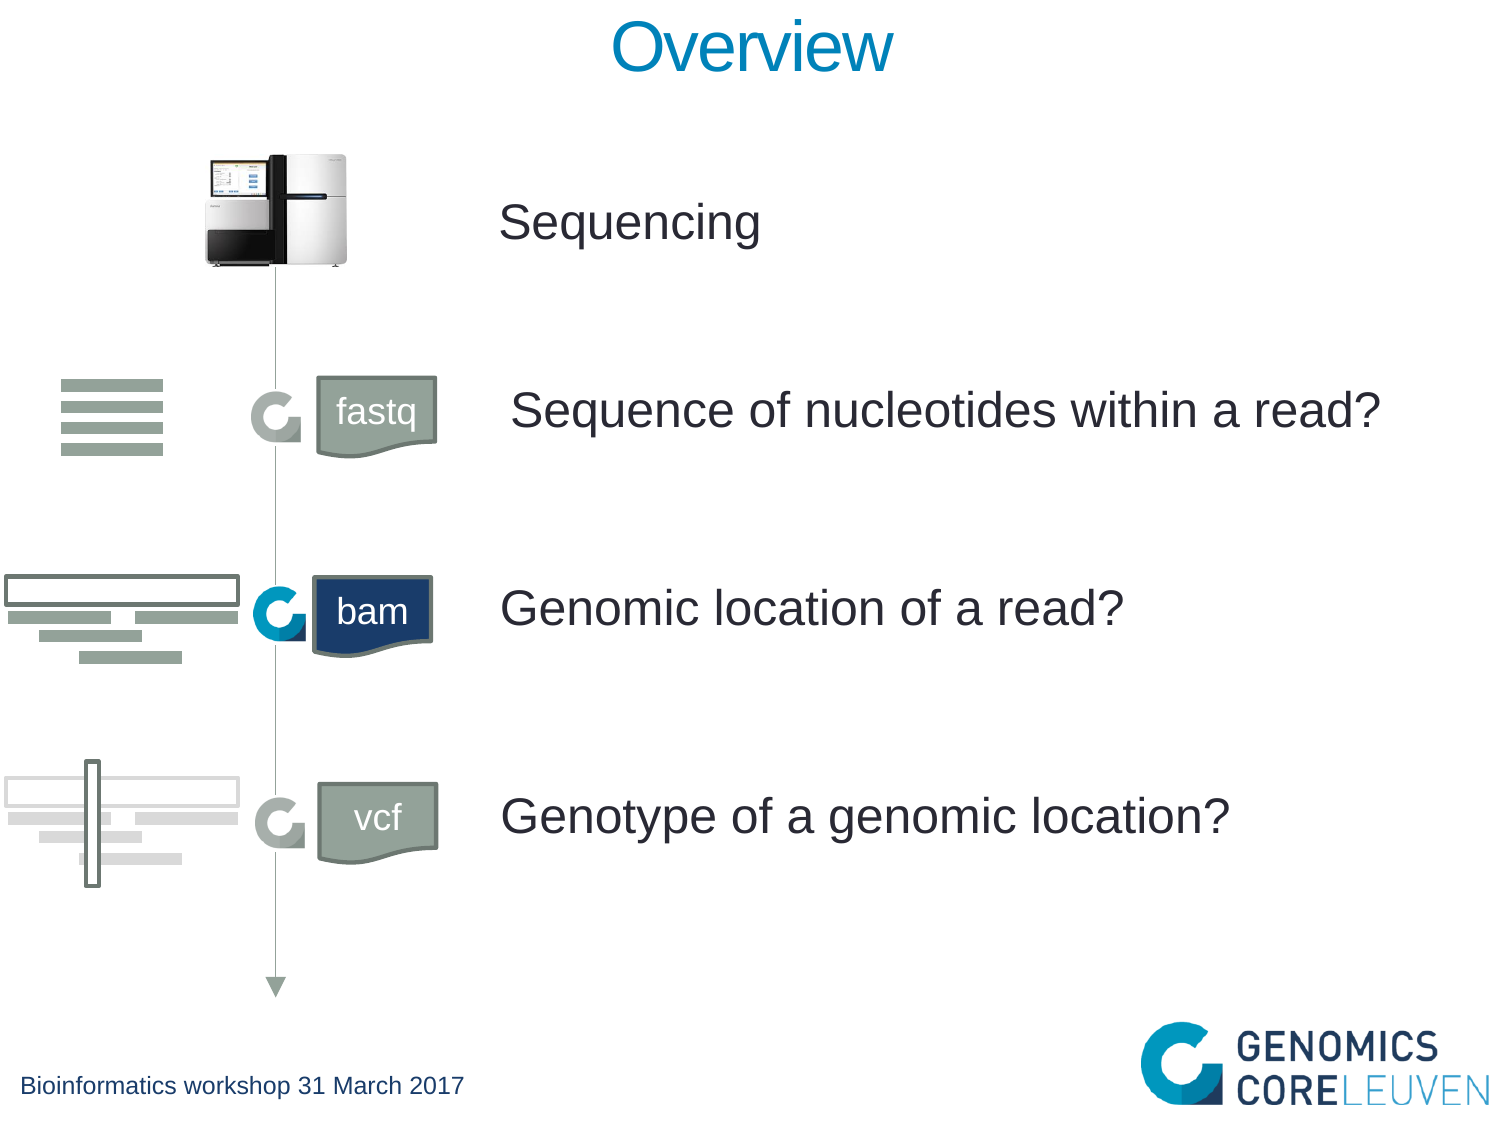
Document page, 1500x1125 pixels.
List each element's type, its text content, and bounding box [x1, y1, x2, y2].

picture [1133, 1018, 1496, 1111]
title Overview [4, 0, 1500, 94]
picture [247, 584, 311, 645]
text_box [60, 370, 1411, 458]
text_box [5, 761, 1251, 887]
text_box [5, 560, 1144, 658]
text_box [204, 154, 780, 267]
